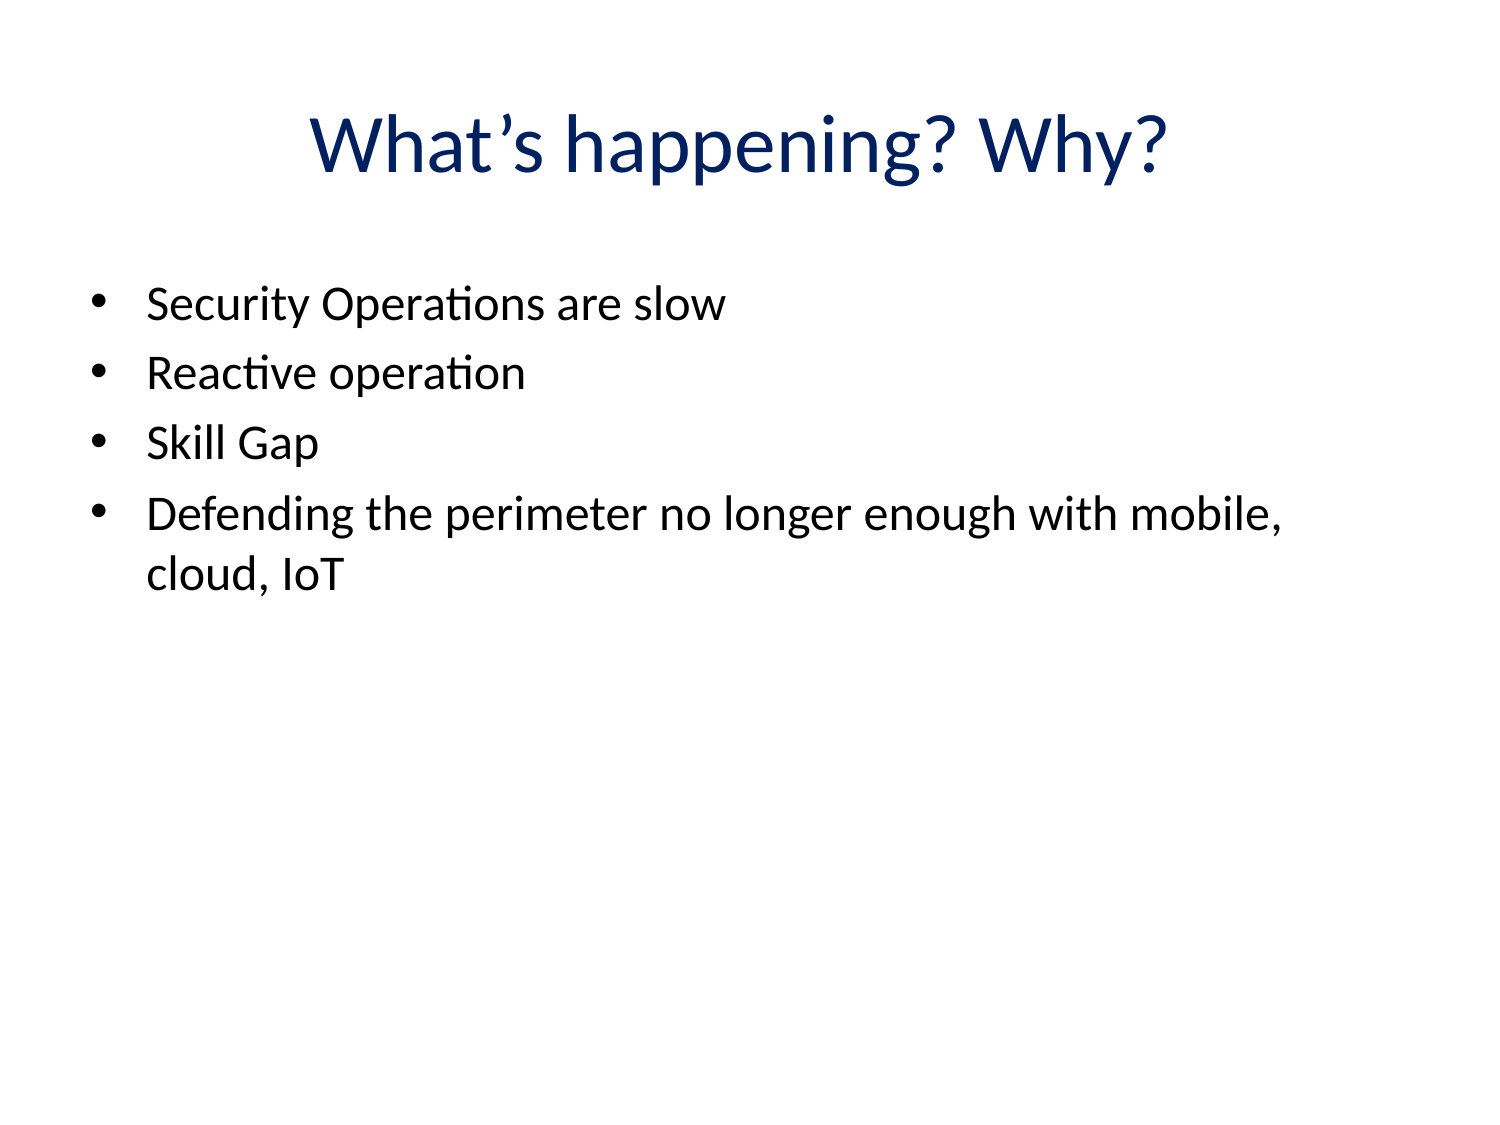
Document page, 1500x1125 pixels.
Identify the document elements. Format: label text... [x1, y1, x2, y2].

list Security Operations are slow Reactive operation Skill Gap Defending the perimeter no longer enough with mobile, cloud, IoT [75, 262, 1425, 1005]
title What’s happening? Why? [75, 45, 1425, 233]
